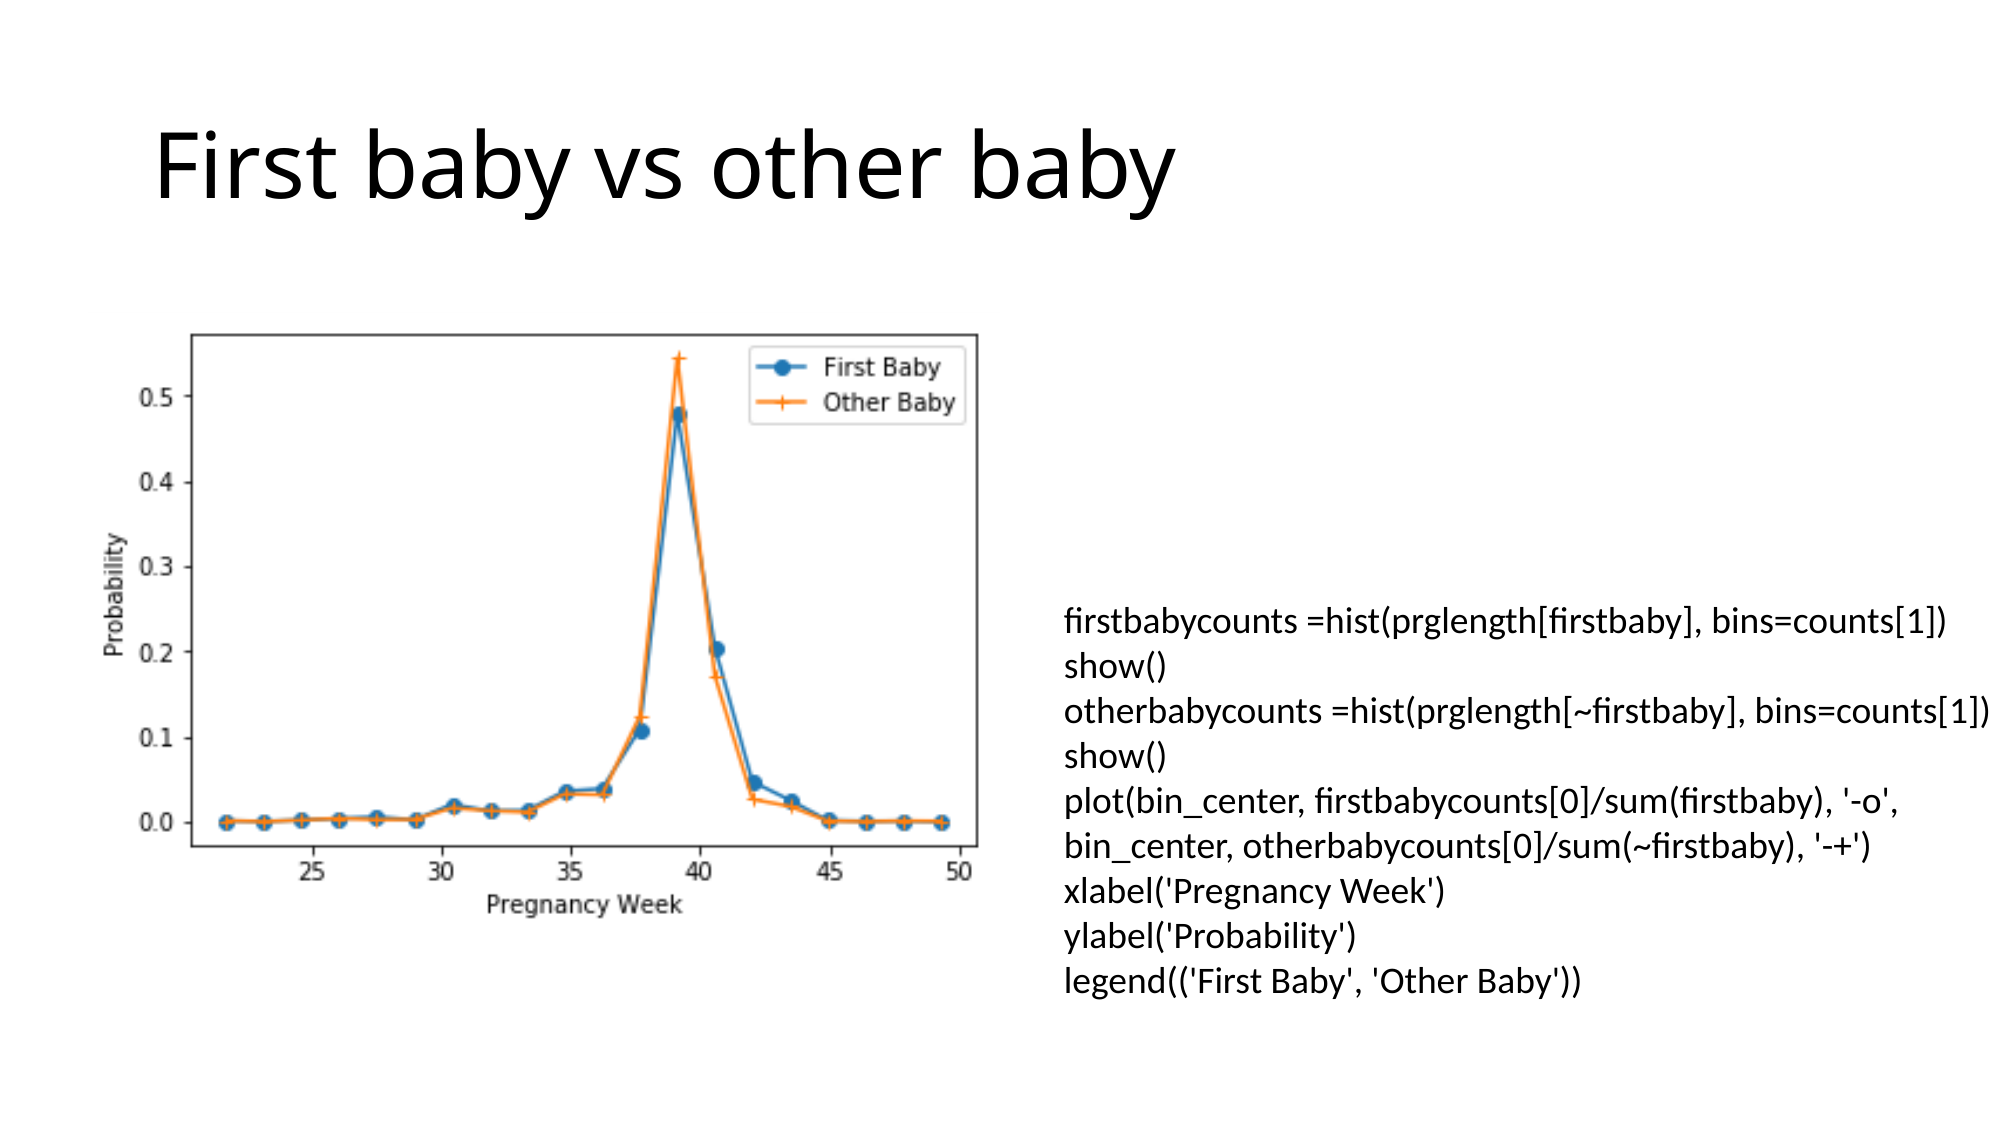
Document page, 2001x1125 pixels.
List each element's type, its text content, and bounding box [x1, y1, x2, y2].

title First baby vs other baby [137, 59, 1863, 278]
text_box firstbabycounts =hist(prglength[firstbaby], bins=counts[1]) show() otherbabycounts =hist(prglength[~firstbaby], bins=counts[1]) show() plot(bin_center, firstbabycounts[0]/sum(firstbaby), '-o', bin_center, otherbabycounts[0]/sum(~firstbaby), '-+') xlabel('Pregnancy Week') ylabel('Probability') legend(('First Baby', 'Other Baby')) [1049, 589, 2000, 1009]
picture [88, 311, 1000, 935]
